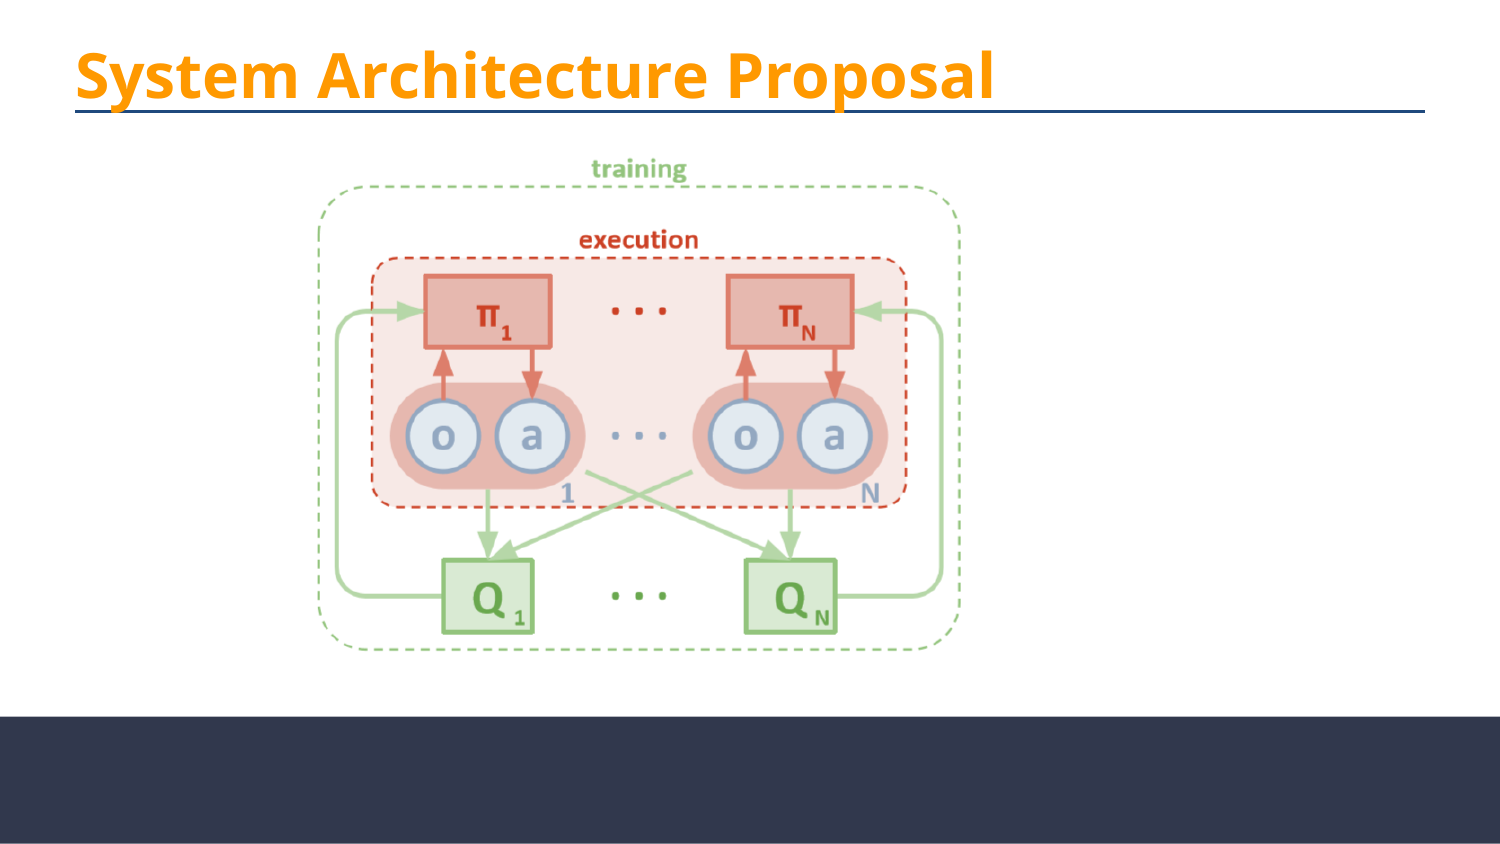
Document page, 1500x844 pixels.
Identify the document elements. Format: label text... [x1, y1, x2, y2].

title System Architecture Proposal [75, 36, 1425, 109]
picture [299, 137, 988, 672]
